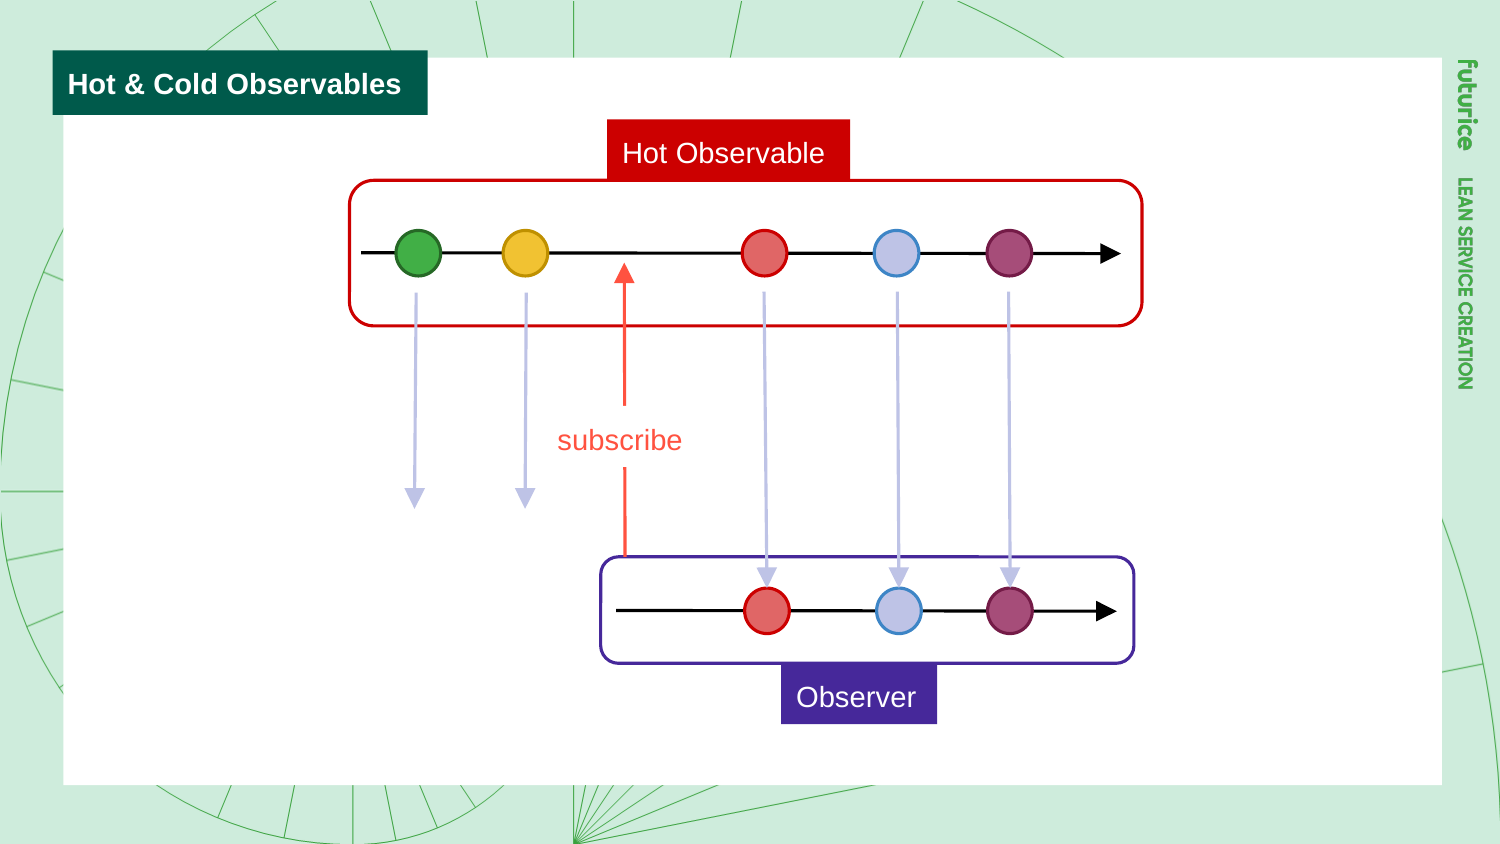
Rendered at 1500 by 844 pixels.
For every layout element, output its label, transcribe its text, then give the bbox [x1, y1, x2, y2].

text_box subscribe [630, 405, 707, 467]
text_box [876, 588, 922, 608]
text_box [396, 230, 441, 251]
text_box [398, 263, 439, 276]
text_box [987, 588, 1033, 608]
text_box [503, 230, 548, 251]
text_box [989, 620, 1031, 634]
text_box [989, 263, 1030, 276]
text_box [876, 263, 917, 276]
text_box [742, 230, 787, 251]
text_box subscribe [542, 405, 619, 467]
text_box [600, 556, 1134, 664]
text_box [744, 588, 790, 608]
picture [0, 0, 1500, 844]
text_box Hot & Cold Observables [52, 50, 428, 115]
text_box [874, 230, 919, 251]
text_box Observer [781, 663, 938, 725]
text_box [744, 263, 785, 276]
text_box [505, 263, 546, 276]
text_box [987, 230, 1032, 251]
text_box [349, 180, 1143, 326]
text_box Hot Observable [607, 119, 851, 181]
text_box [878, 620, 920, 634]
text_box [746, 620, 788, 634]
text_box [763, 291, 768, 589]
